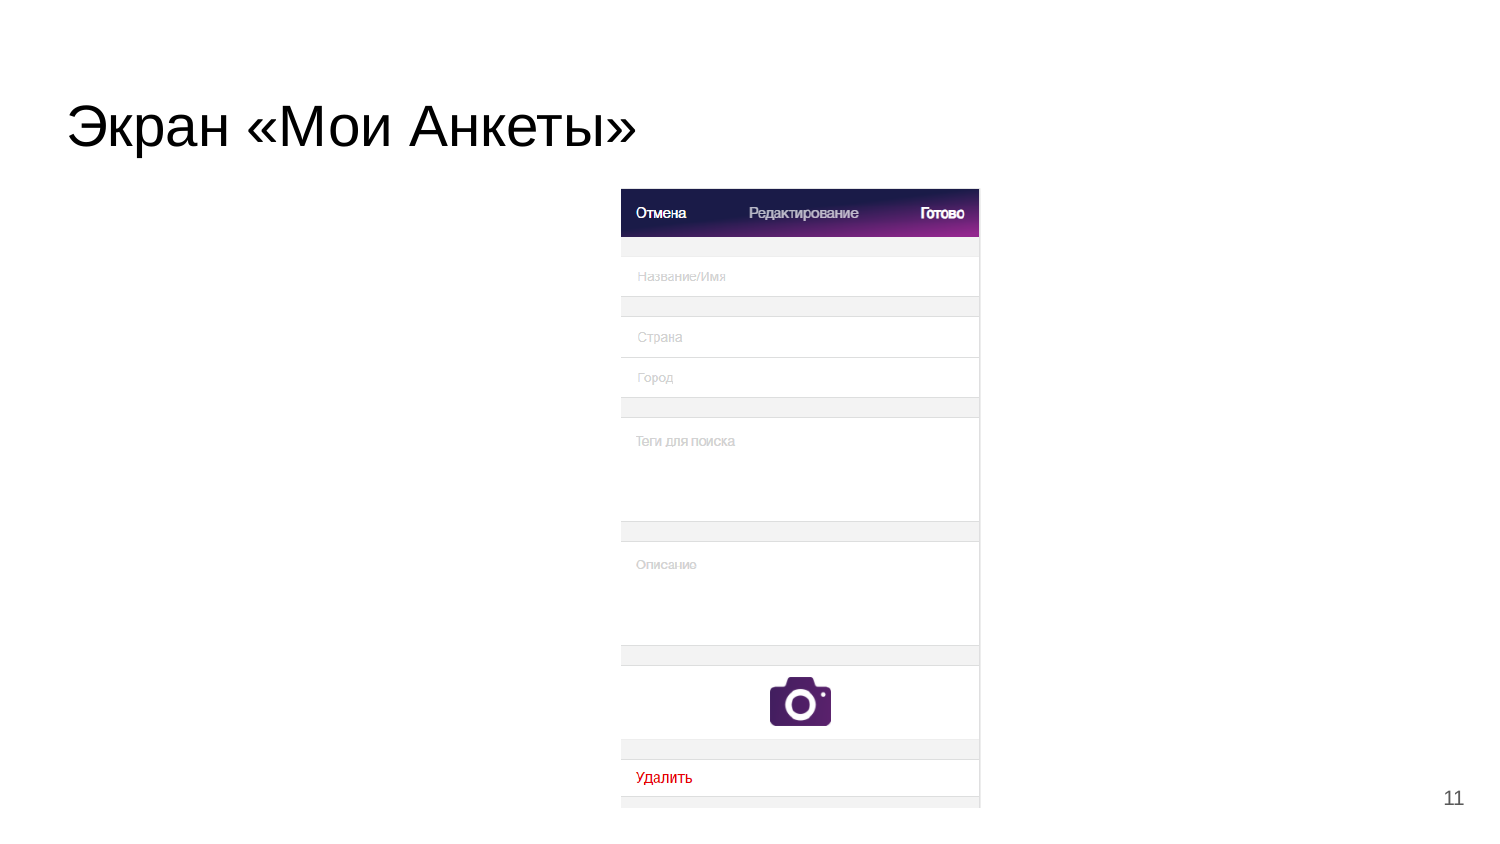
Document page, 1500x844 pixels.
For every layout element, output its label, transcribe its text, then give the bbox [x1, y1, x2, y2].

slide_number 11 [1389, 764, 1480, 830]
title Экран «Мои Анкеты» [51, 72, 1449, 167]
picture [621, 188, 981, 808]
